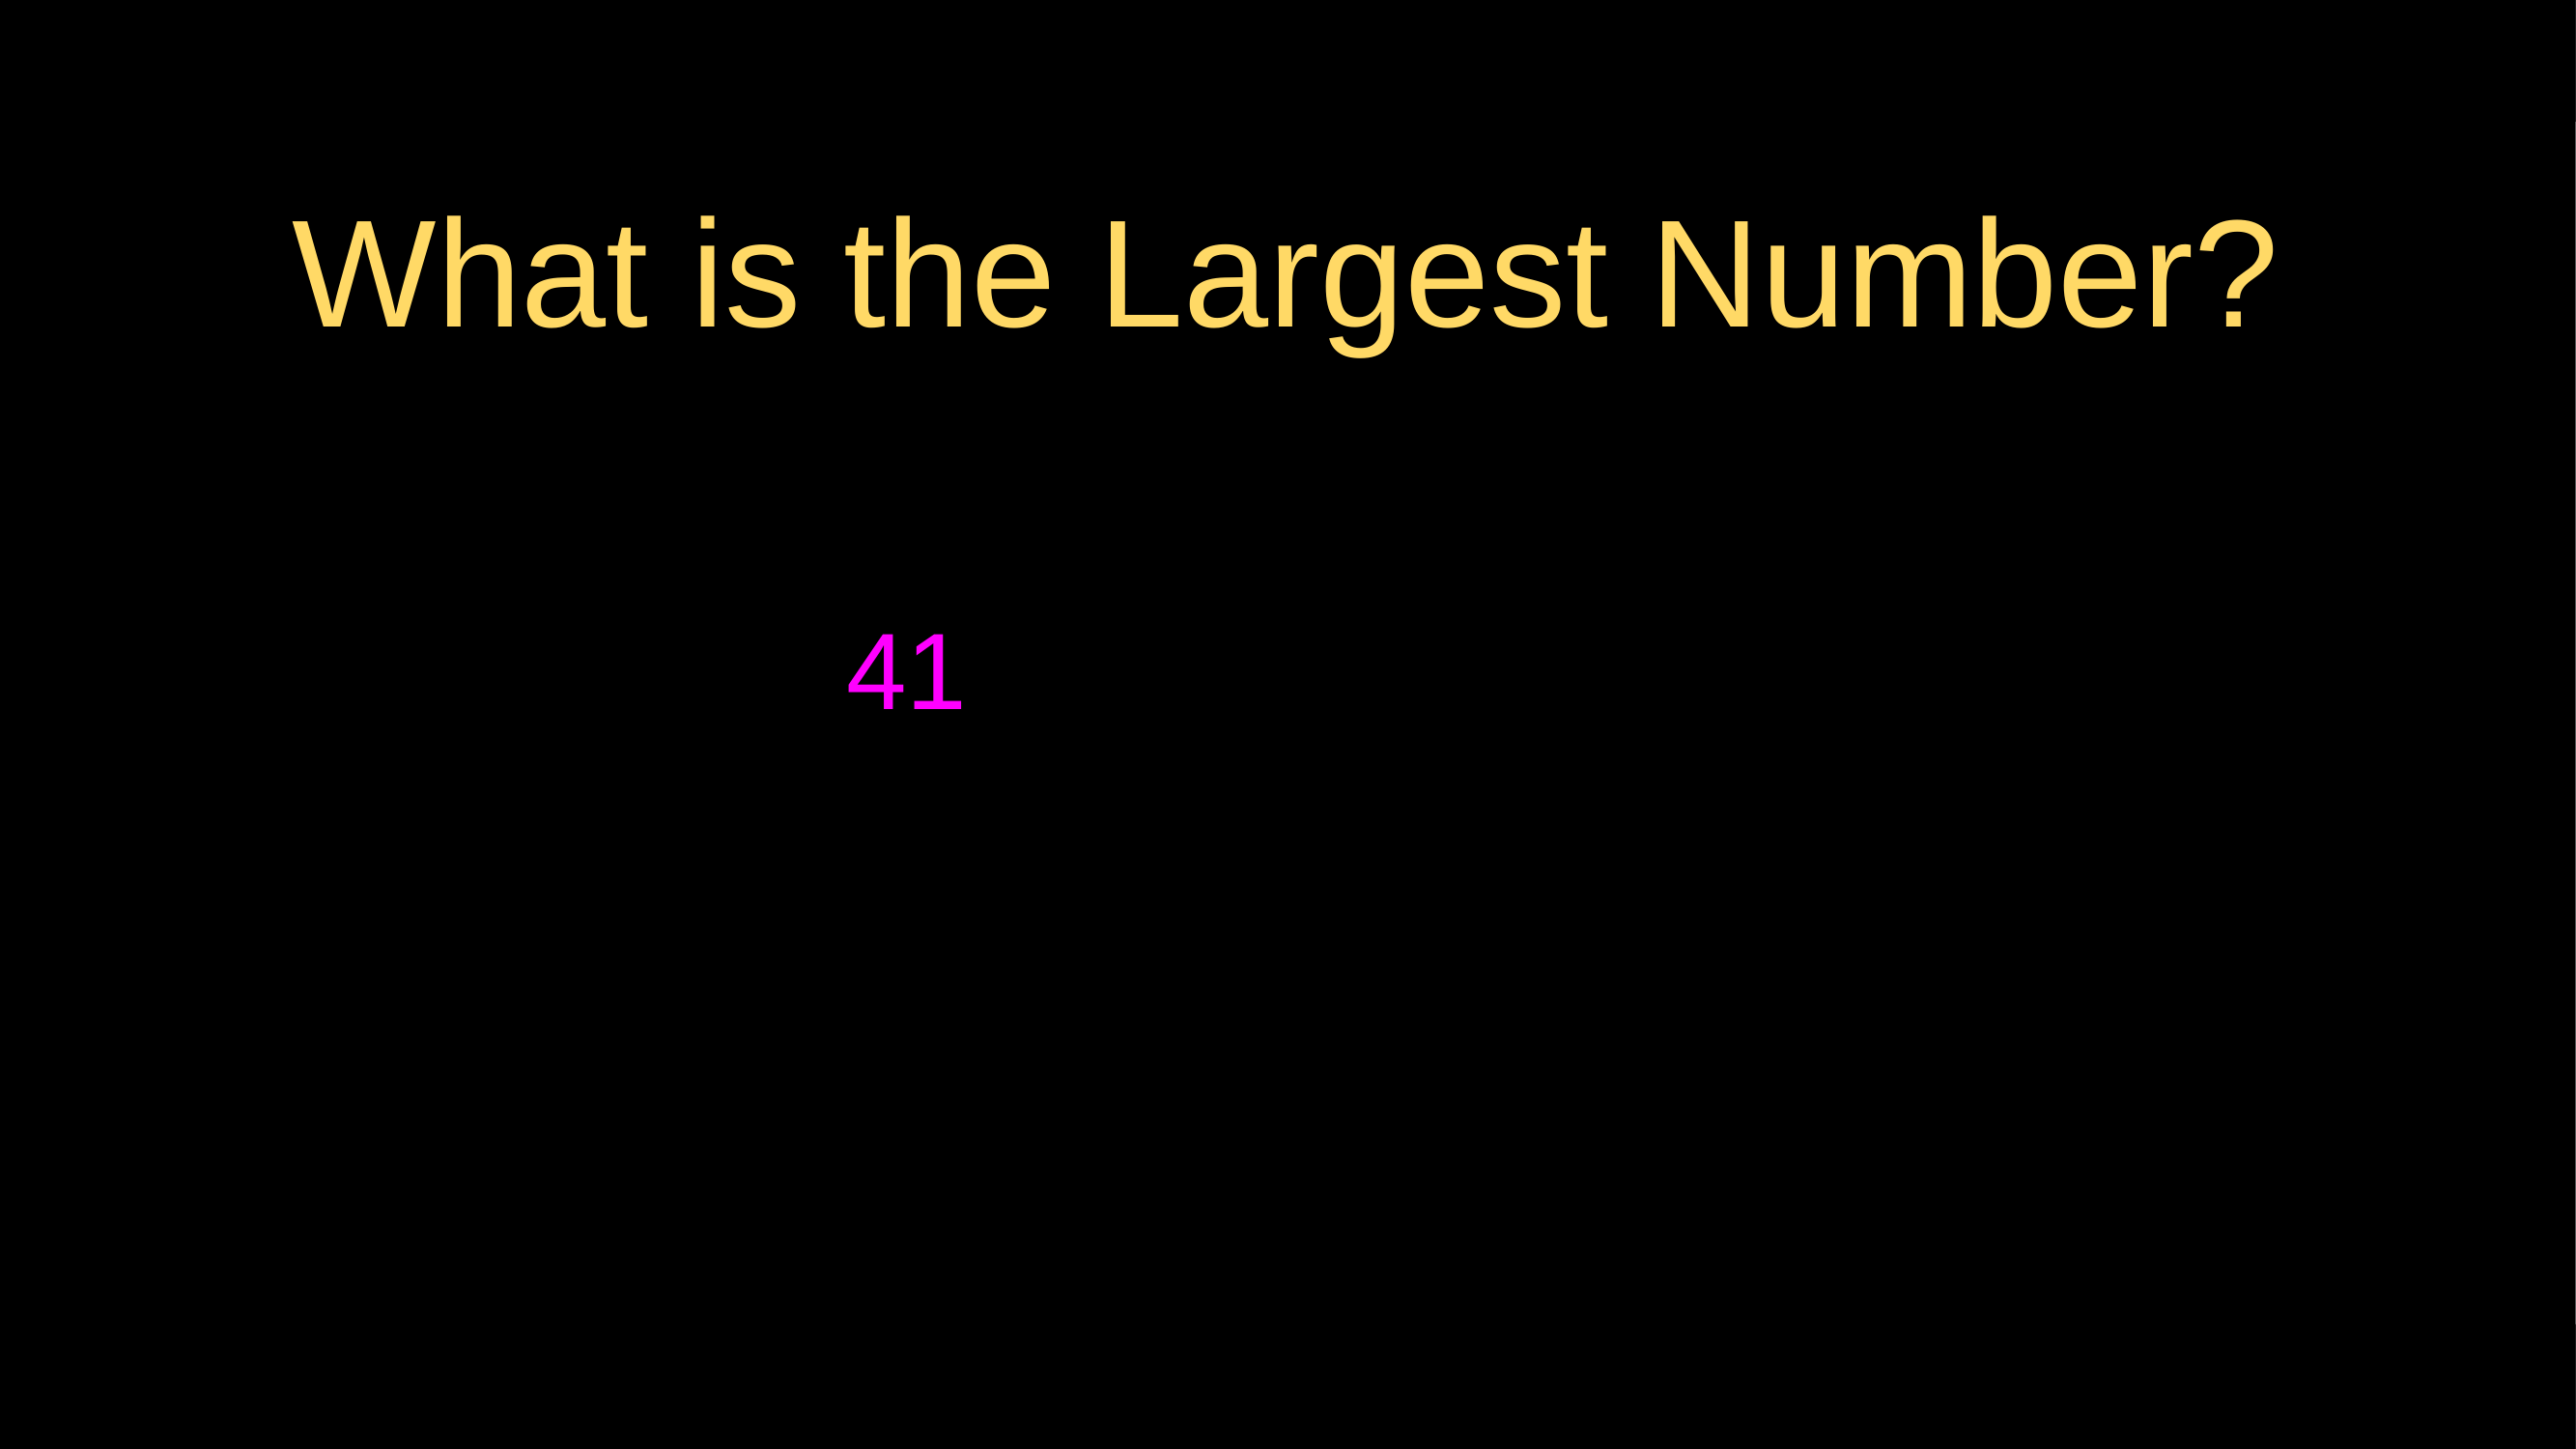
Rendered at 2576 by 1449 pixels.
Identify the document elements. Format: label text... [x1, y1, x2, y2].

text_box 41 [846, 572, 1006, 759]
title What is the Largest Number? [183, 129, 2391, 403]
